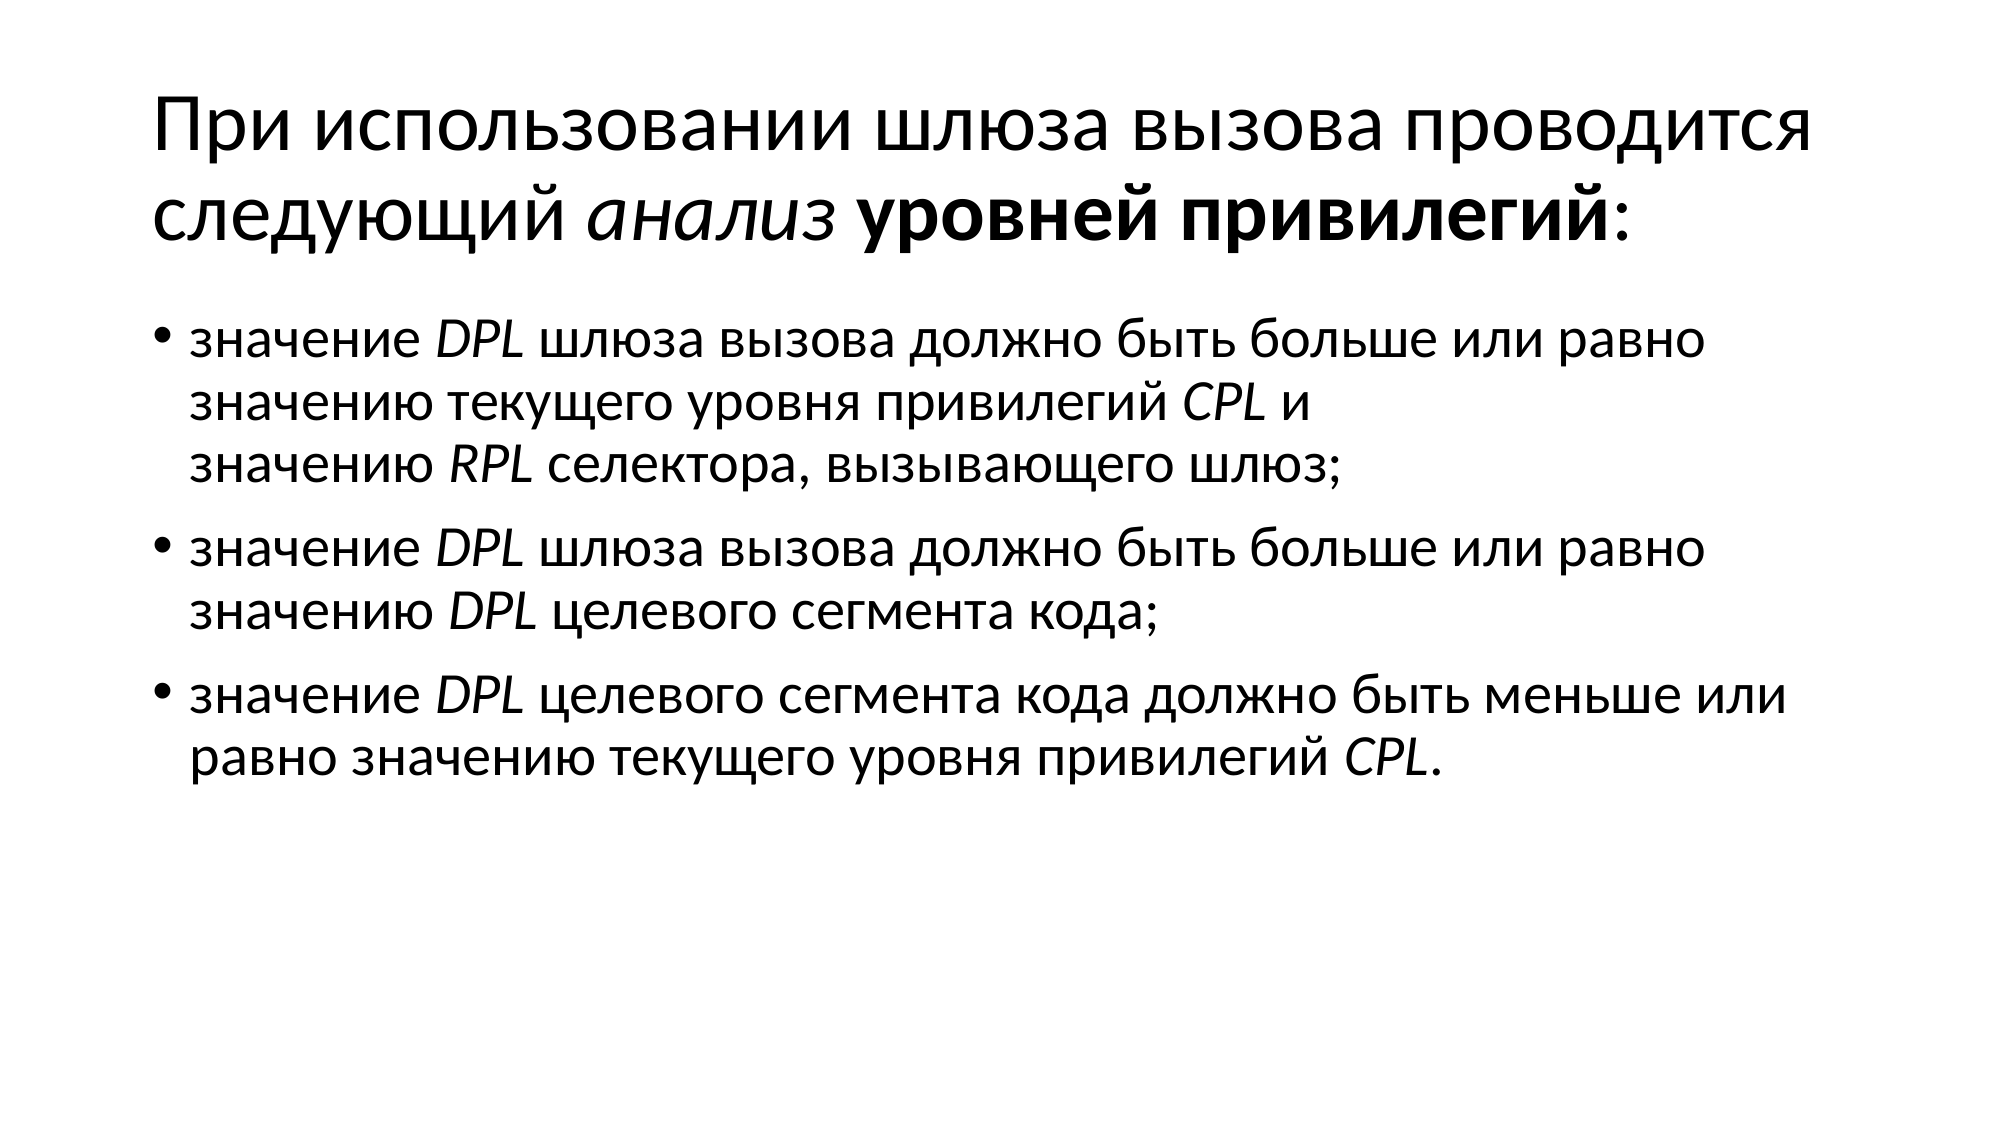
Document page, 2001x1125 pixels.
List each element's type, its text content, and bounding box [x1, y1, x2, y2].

title При использовании шлюза вызова проводится следующий анализ уровней привилегий: [137, 59, 1863, 278]
list значение DPL шлюза вызова должно быть больше или равно значению текущего уровня привилегий CPL и значению RPL селектора, вызывающего шлюз; значение DPL шлюза вызова должно быть больше или равно значению DPL целевого сегмента кода; значение DPL целевого сегмента кода должно быть меньше или равно значению текущего уровня привилегий CPL. [137, 299, 1863, 1014]
